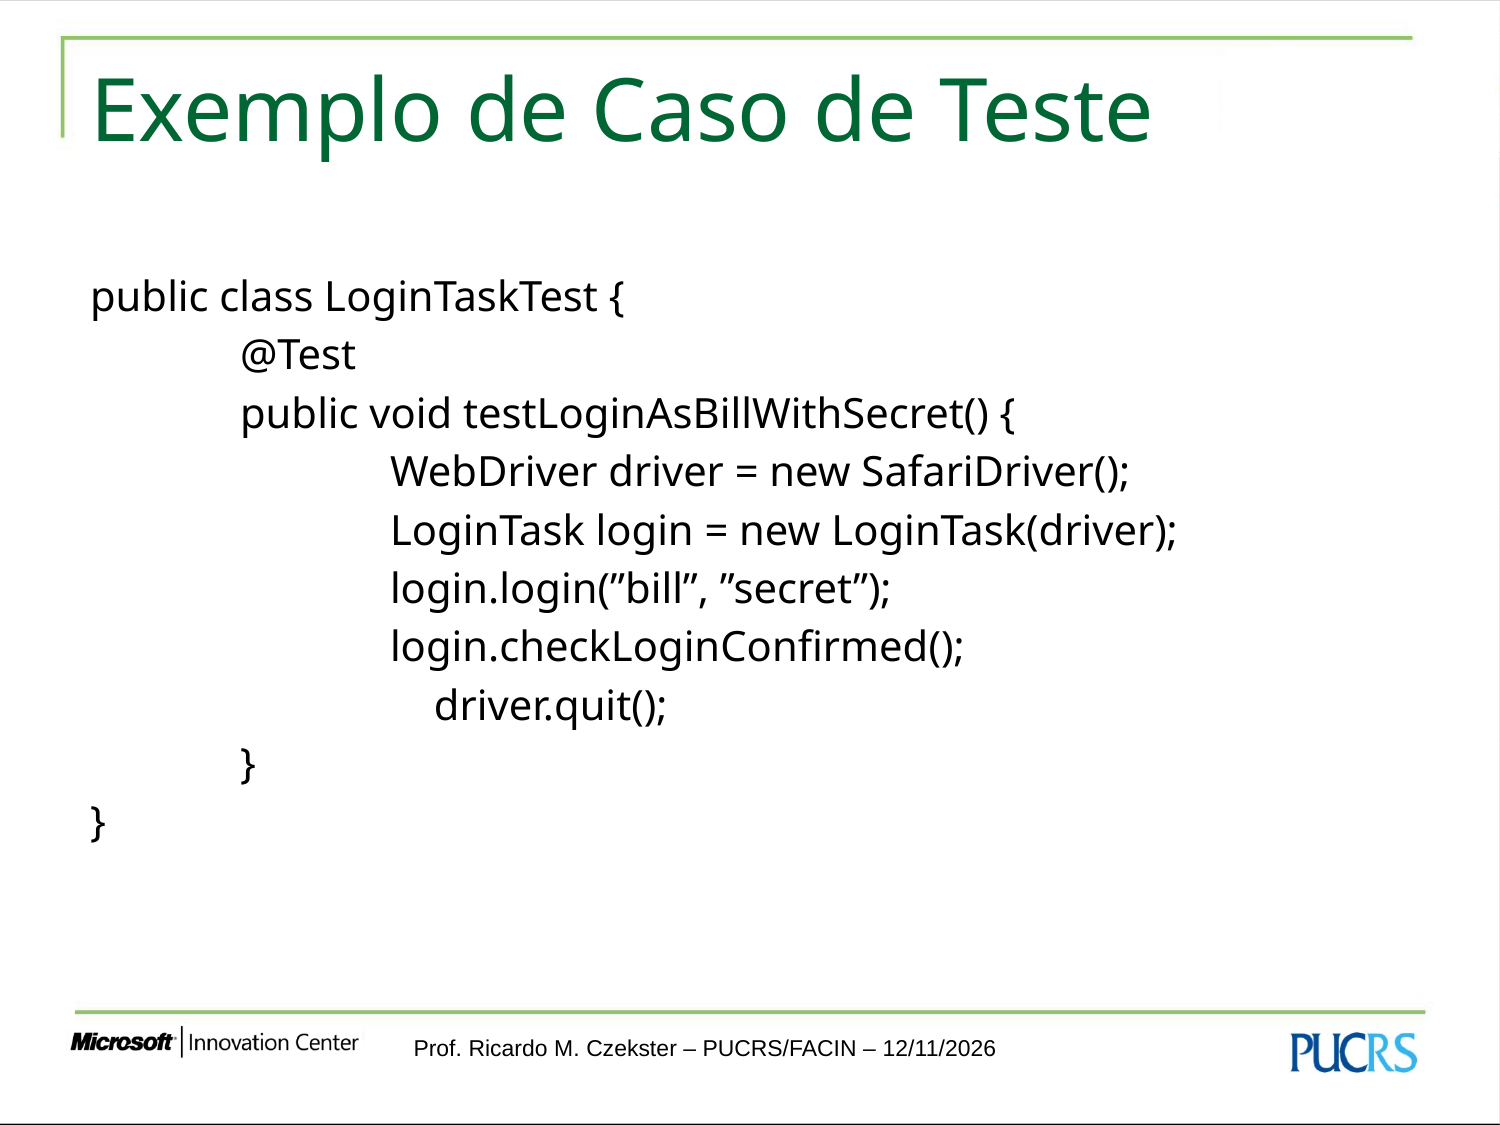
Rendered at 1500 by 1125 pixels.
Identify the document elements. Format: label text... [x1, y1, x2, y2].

list public class LoginTaskTest { @Test public void testLoginAsBillWithSecret() { WebDriver driver = new SafariDriver(); LoginTask login = new LoginTask(driver); login.login(”bill”, ”secret”); login.checkLoginConfirmed(); driver.quit(); } } [74, 262, 1426, 1006]
picture [0, 0, 1500, 1125]
title Exemplo de Caso de Teste [74, 46, 1419, 235]
